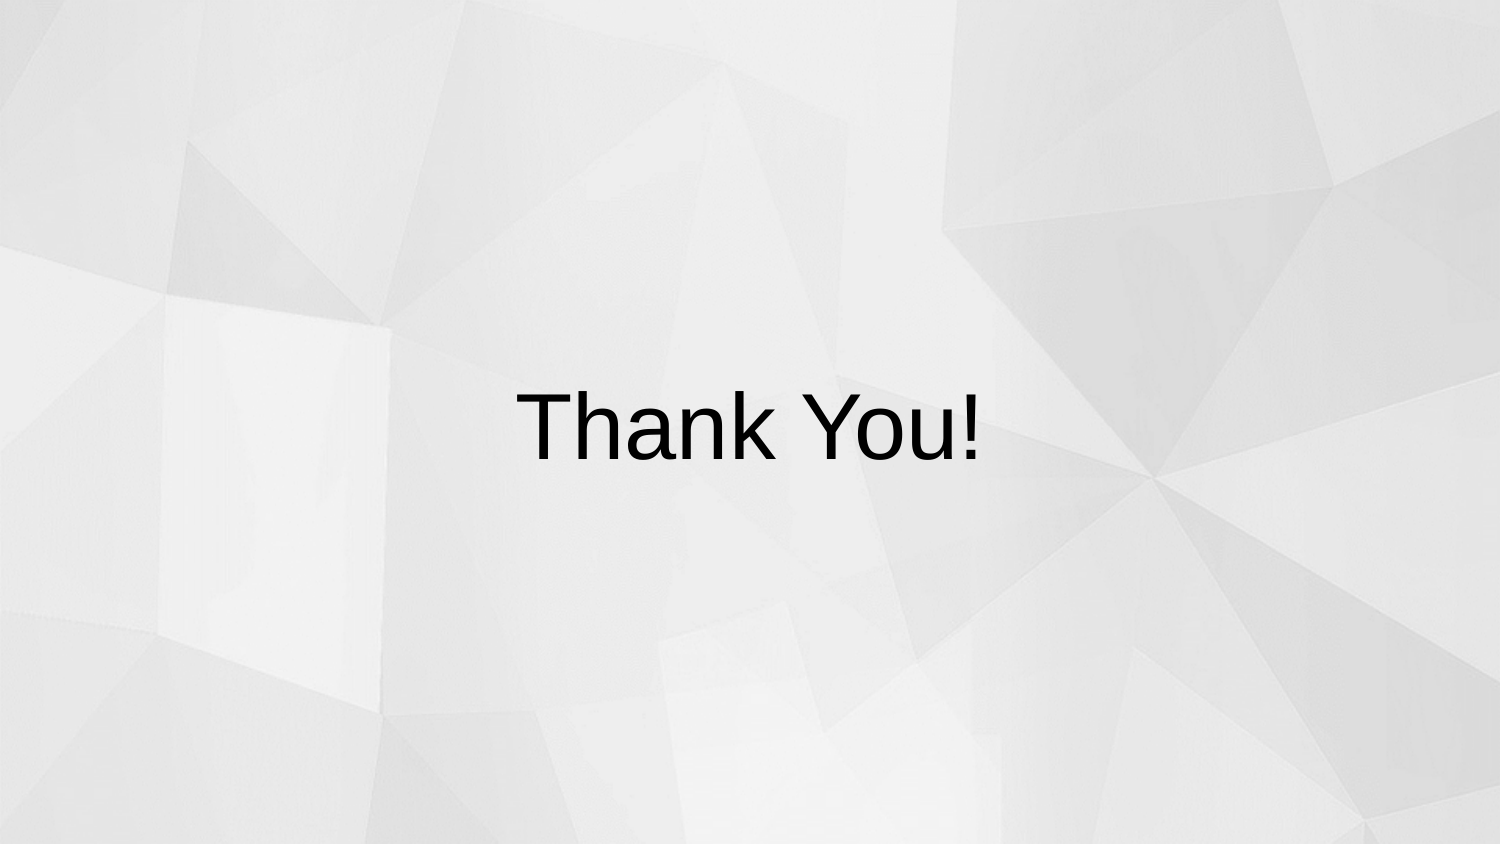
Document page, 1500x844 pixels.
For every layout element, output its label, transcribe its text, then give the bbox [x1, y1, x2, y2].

picture [0, 0, 1500, 844]
title Thank You! [51, 352, 1449, 491]
